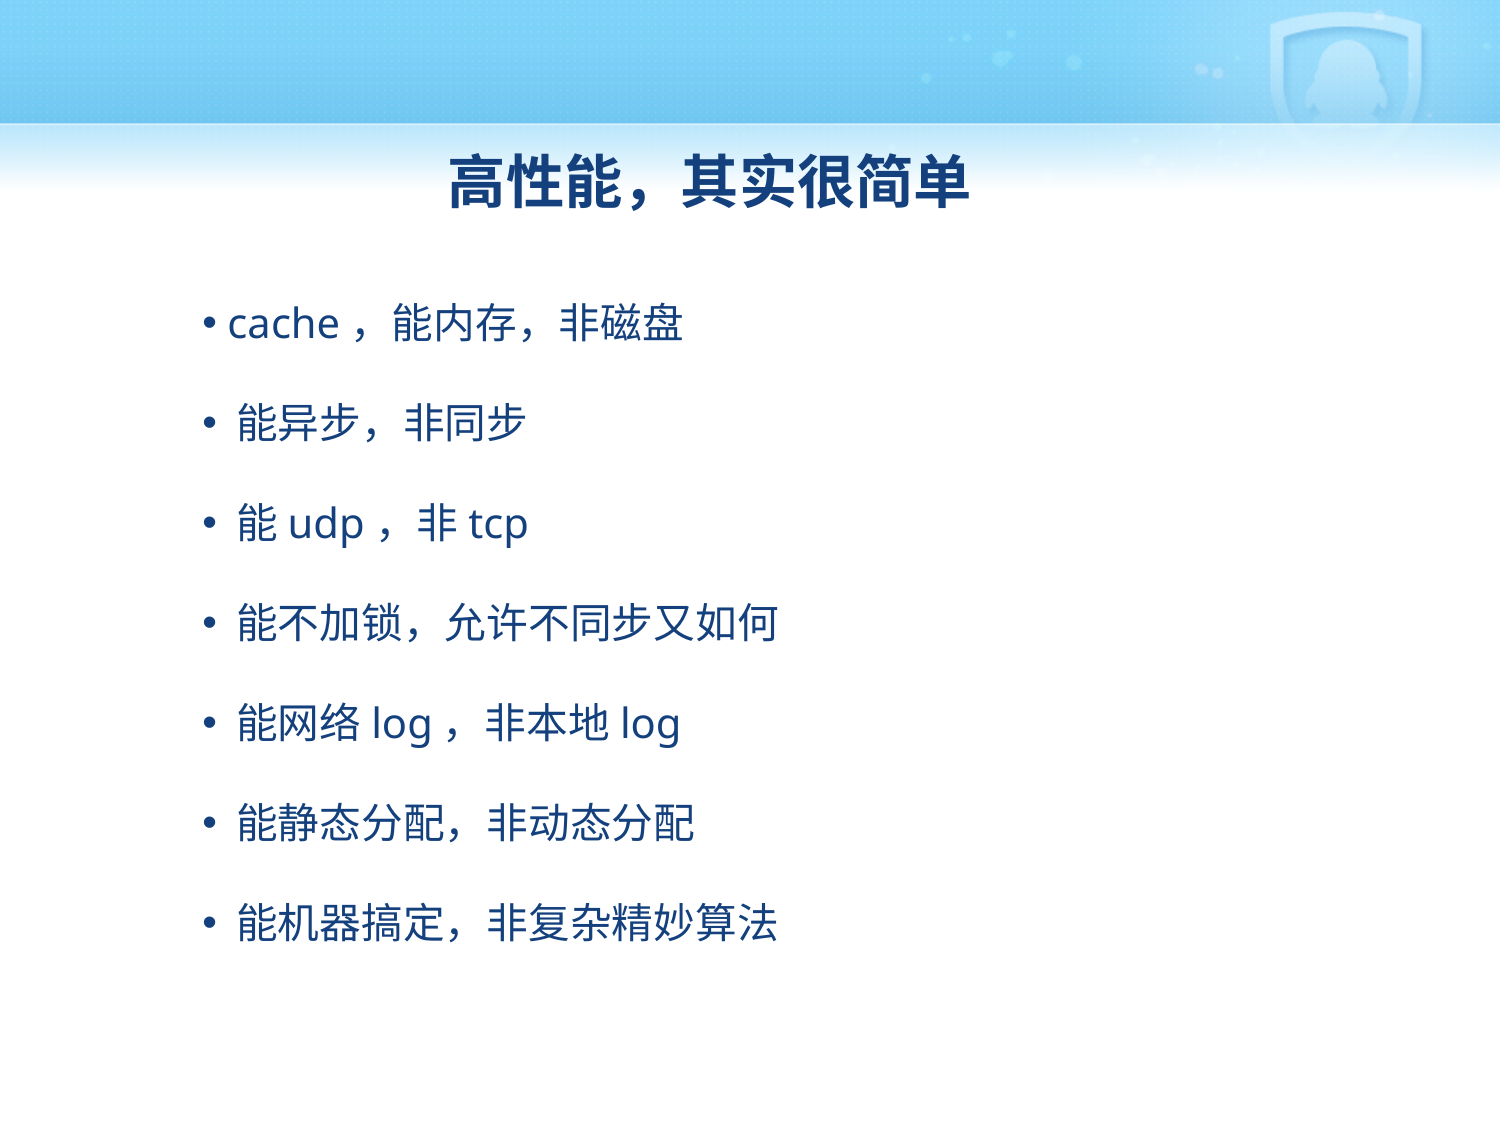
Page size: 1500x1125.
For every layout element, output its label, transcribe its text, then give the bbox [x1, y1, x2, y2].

title 高性能，其实很简单 [35, 115, 1386, 247]
picture [0, 0, 1500, 1125]
text_box cache，能内存，非磁盘 能异步，非同步 能udp，非tcp 能不加锁，允许不同步又如何 能网络log，非本地log 能静态分配，非动态分配 能机器搞定，非复杂精妙算法 [187, 289, 914, 955]
